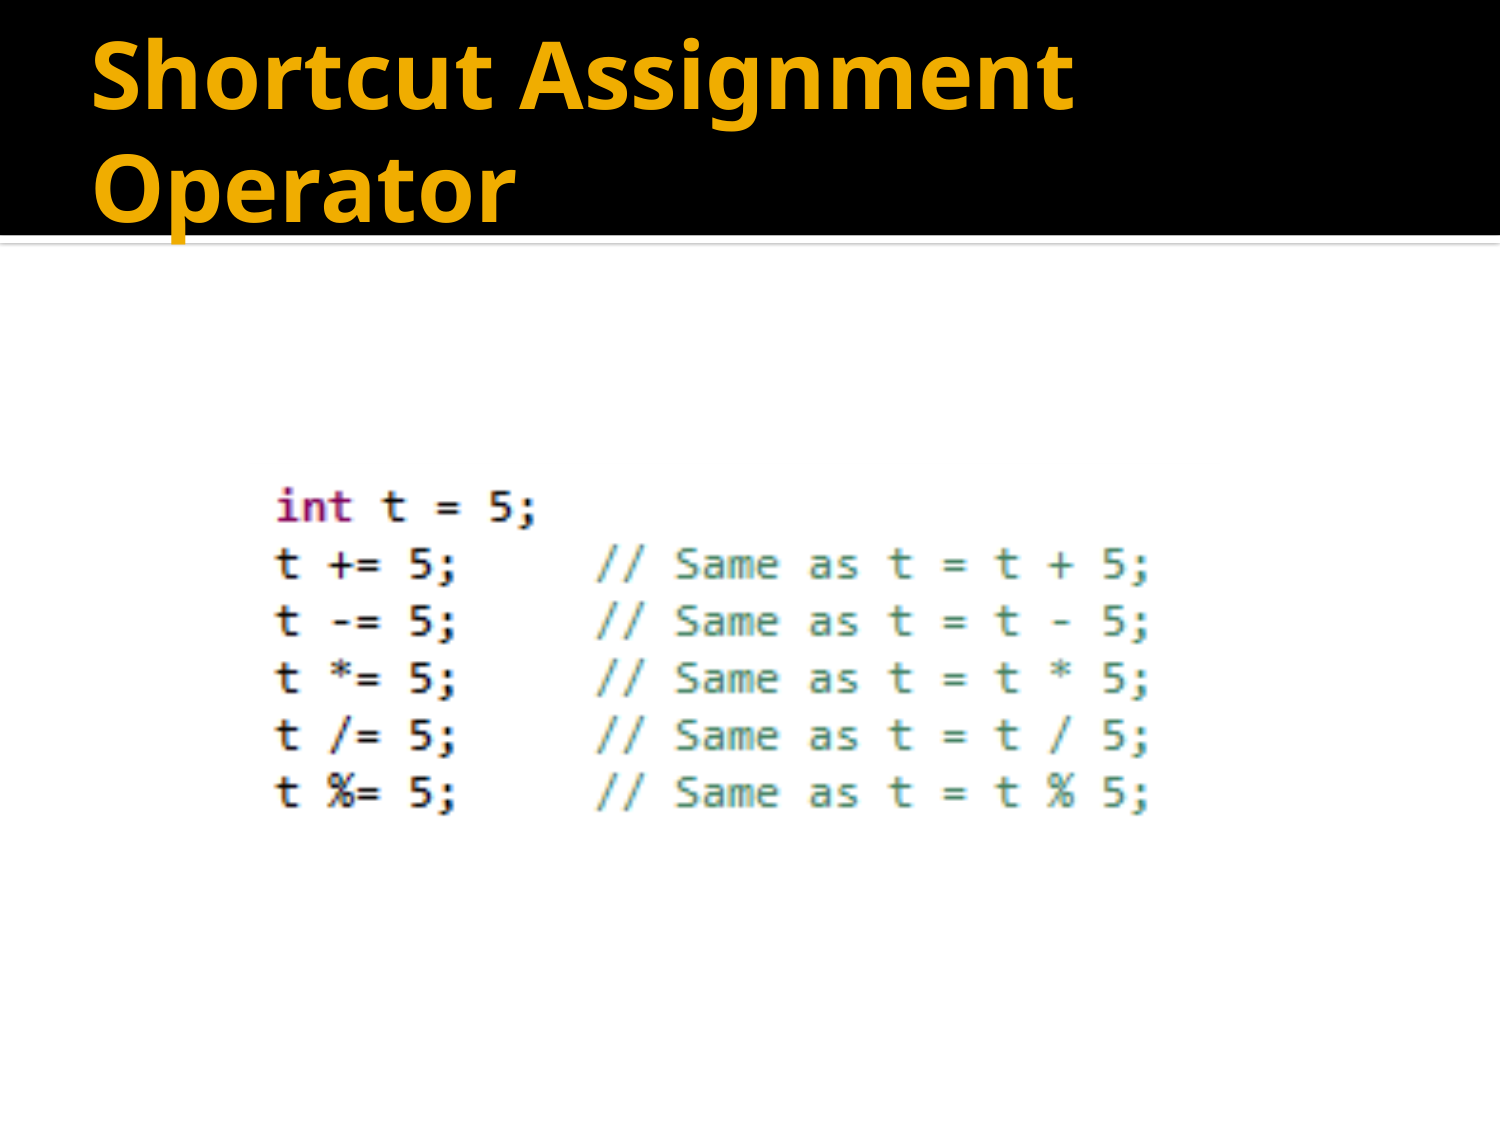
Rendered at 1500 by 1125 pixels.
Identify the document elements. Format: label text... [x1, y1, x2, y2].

title Shortcut Assignment Operator [75, 25, 1425, 231]
picture [249, 462, 1220, 919]
